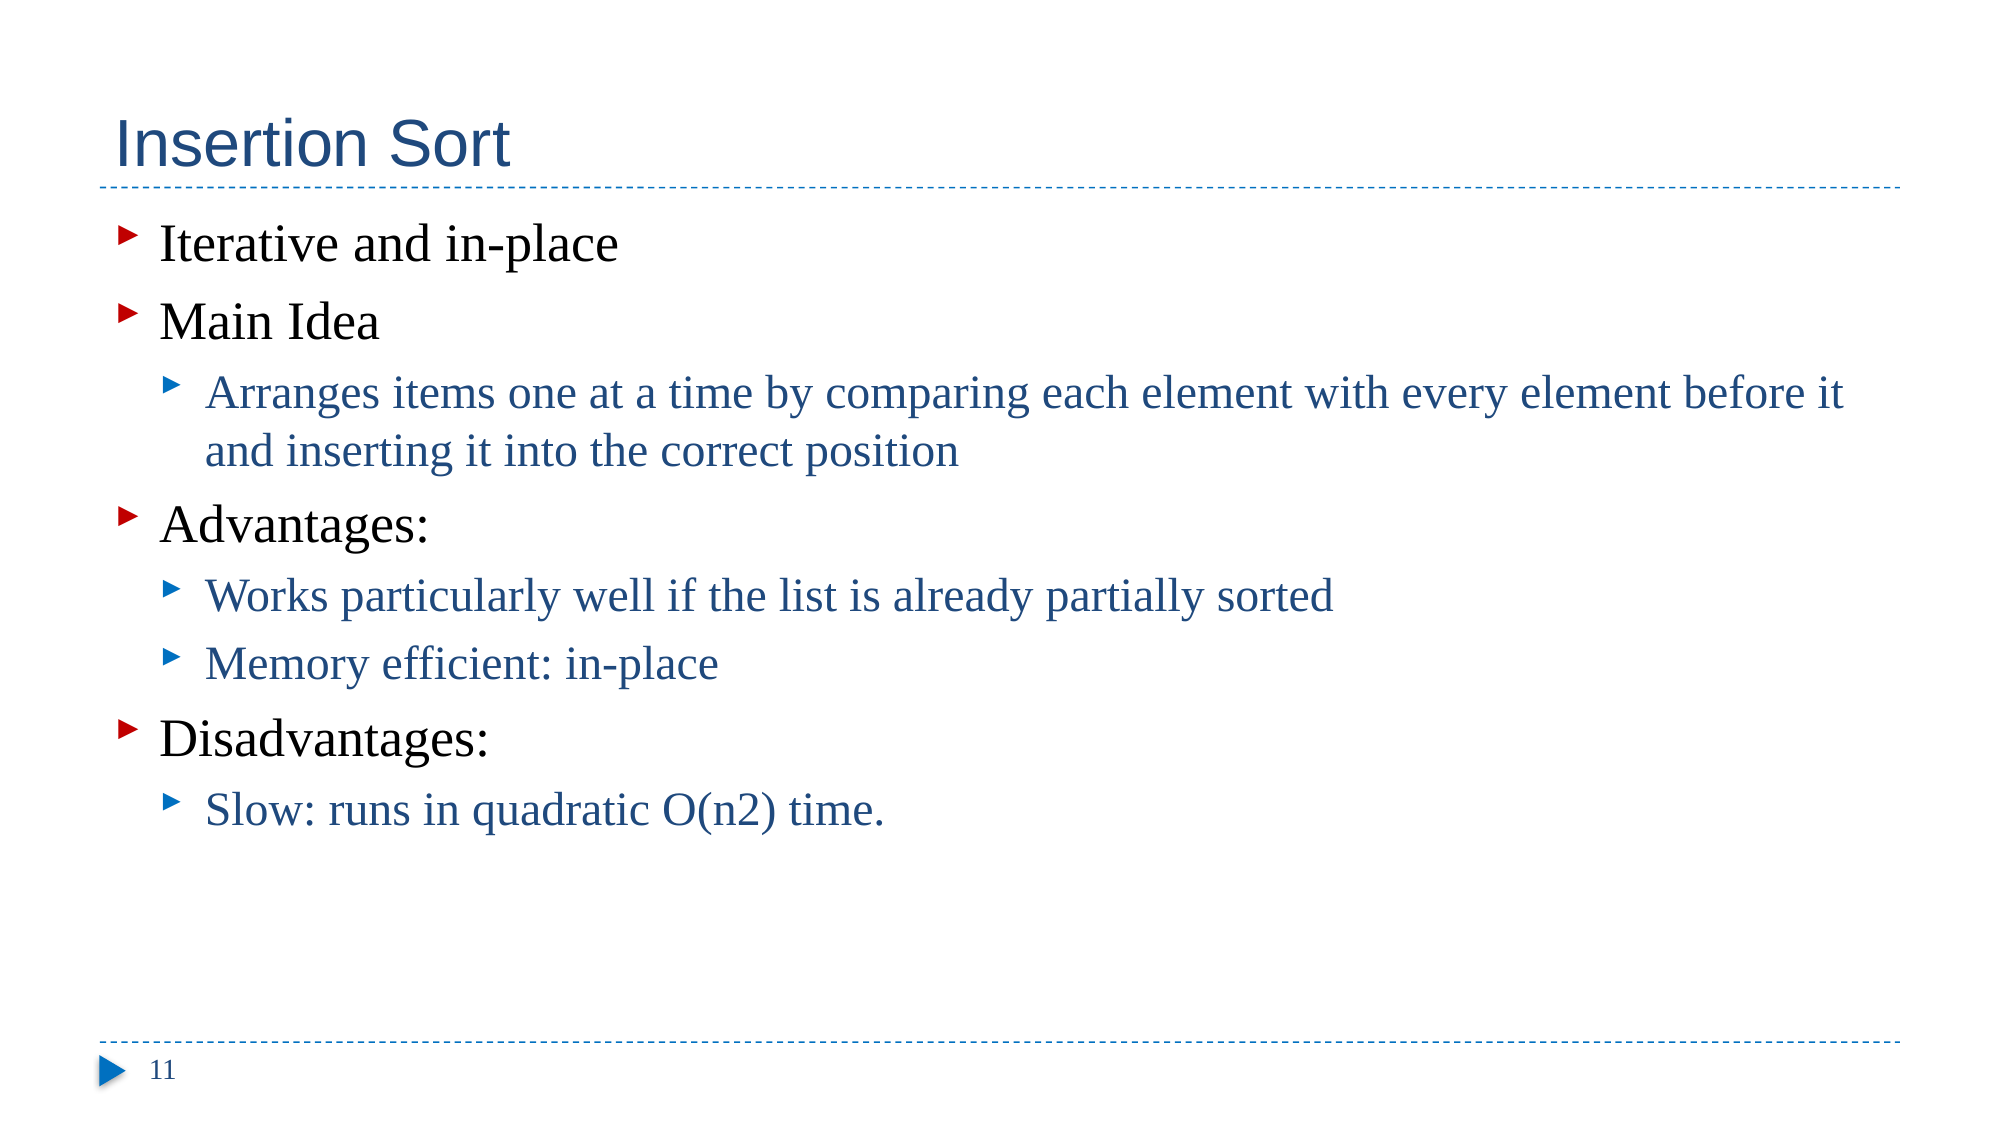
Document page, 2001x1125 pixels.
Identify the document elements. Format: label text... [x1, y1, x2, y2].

title Insertion Sort [99, 24, 1900, 188]
slide_number 11 [133, 1042, 568, 1103]
list Iterative and in-place Main Idea Arranges items one at a time by comparing each element with every element before it and inserting it into the correct position Advantages: Works particularly well if the list is already partially sorted Memory efficient: in-place Disadvantages: Slow: runs in quadratic O(n2) time. [99, 200, 1900, 1010]
